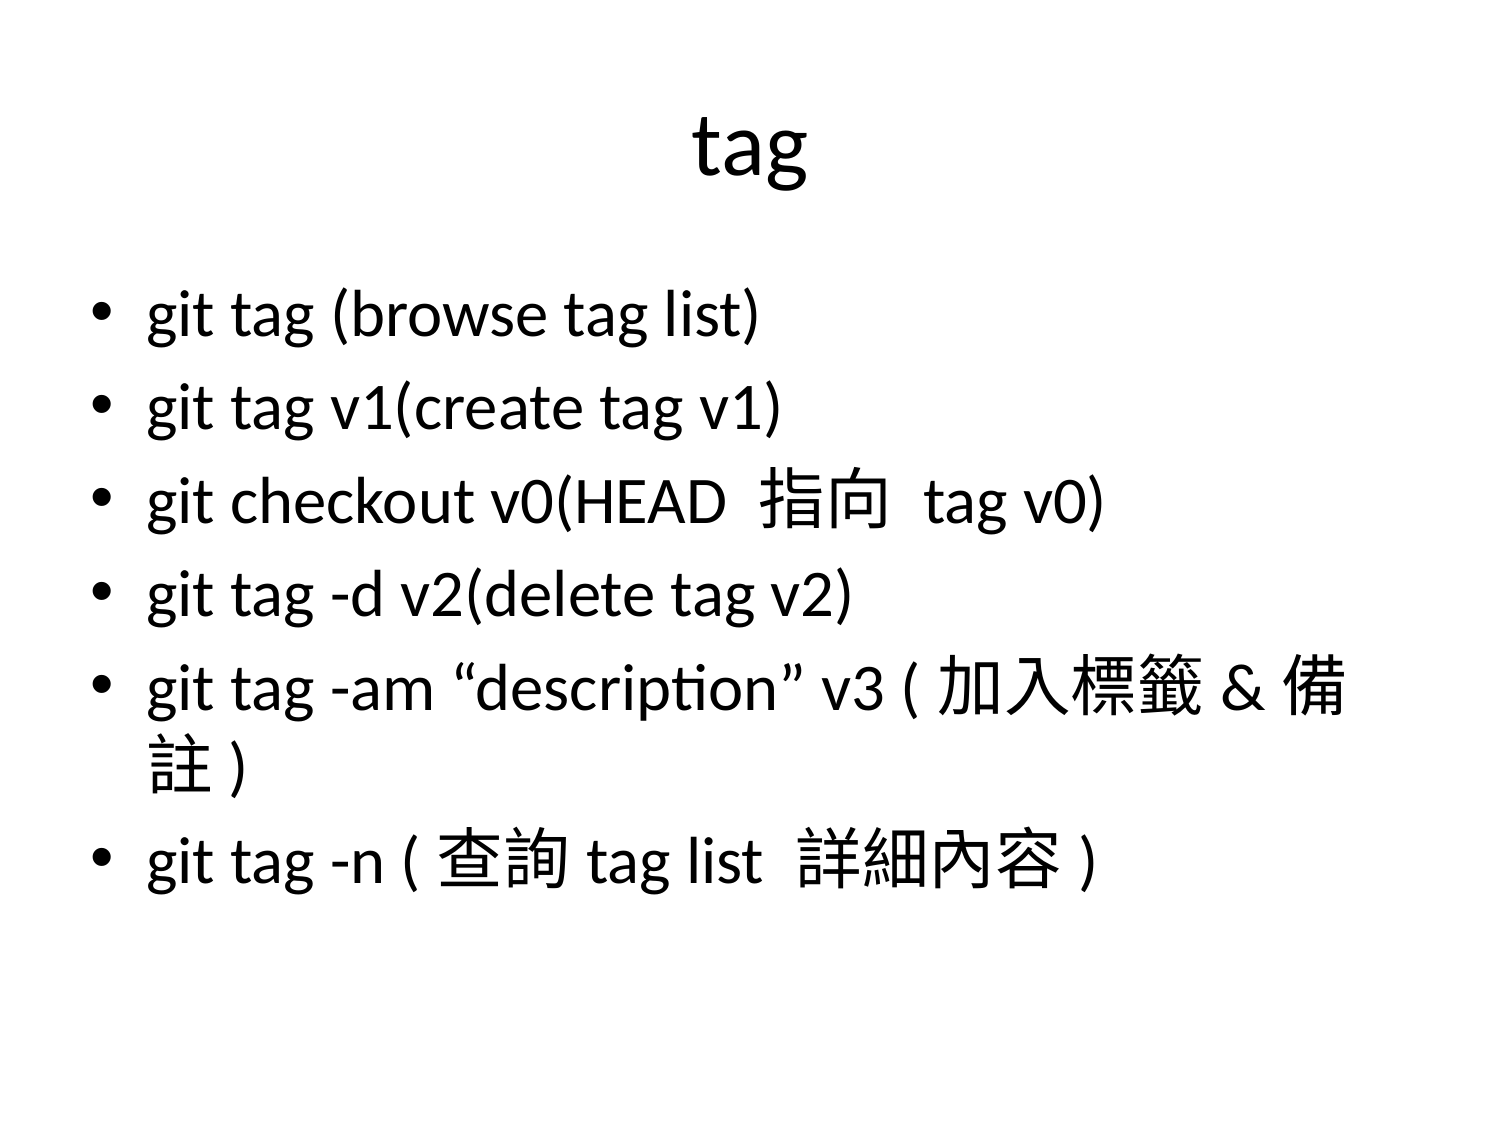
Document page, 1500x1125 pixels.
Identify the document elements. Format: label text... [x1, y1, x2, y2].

list git tag (browse tag list) git tag v1(create tag v1) git checkout v0(HEAD 指向 tag v0) git tag -d v2(delete tag v2) git tag -am “description” v3 (加入標籤&備註) git tag -n (查詢tag list 詳細內容) [75, 262, 1425, 1005]
title tag [75, 45, 1425, 233]
